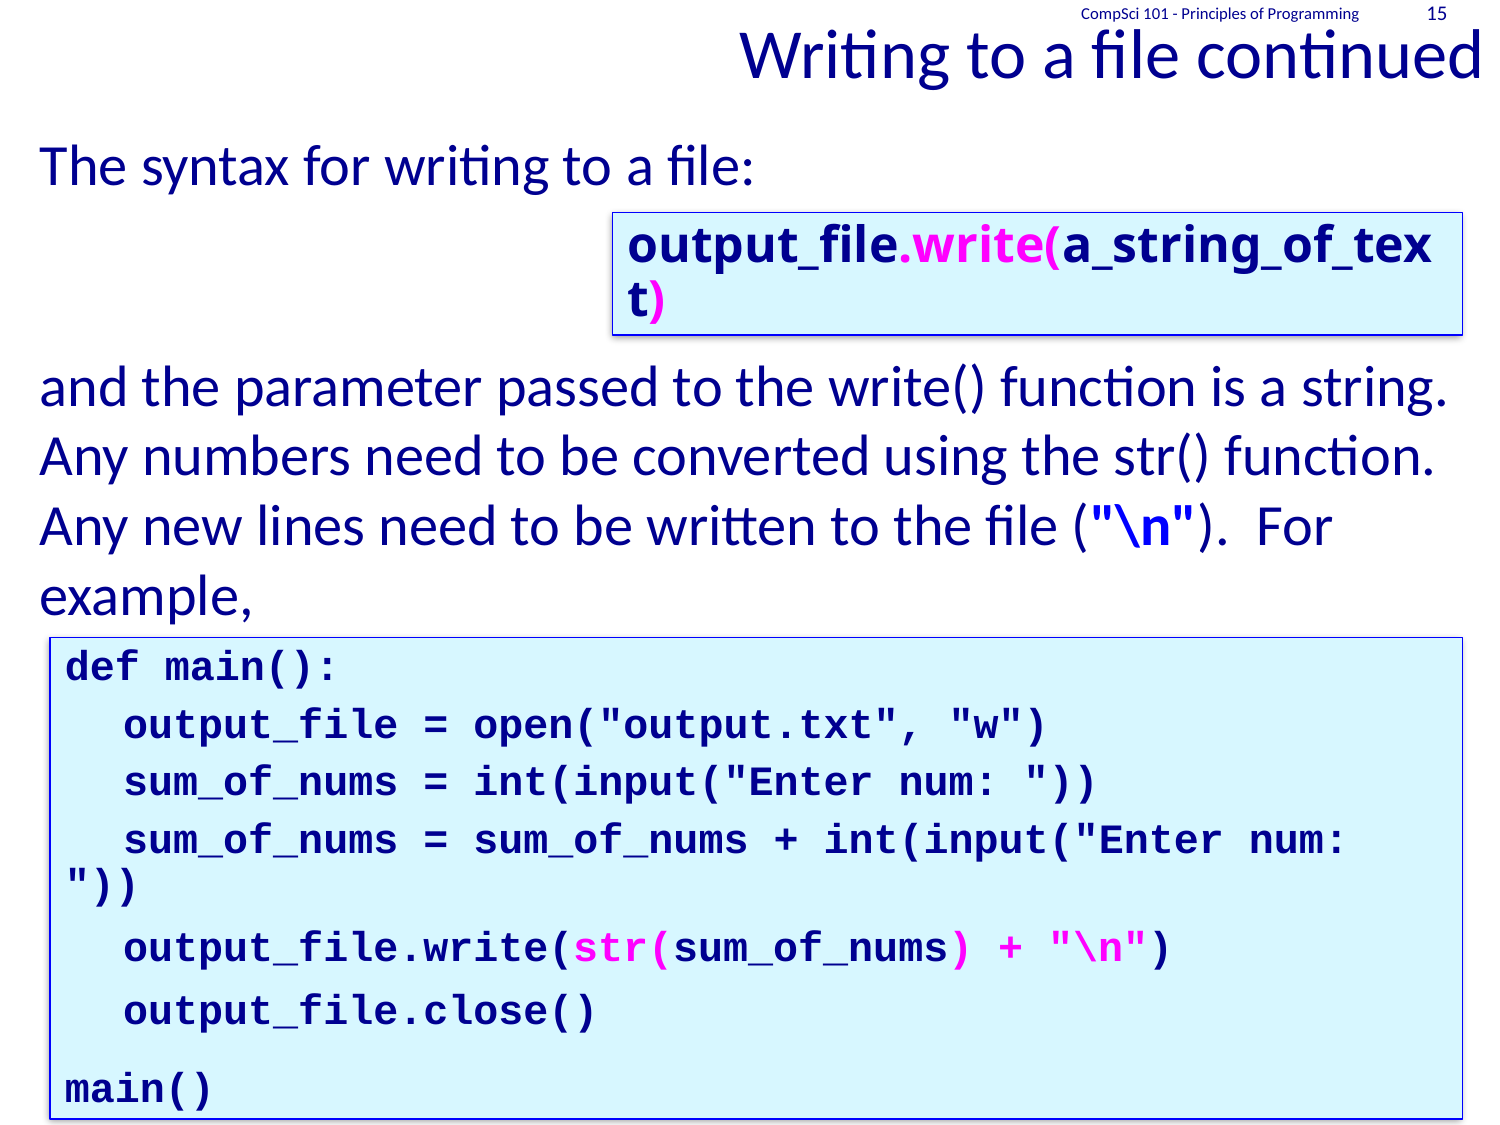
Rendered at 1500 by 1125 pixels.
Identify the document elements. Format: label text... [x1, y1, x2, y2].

text_box output_file.write(a_string_of_text) [612, 212, 1463, 336]
text_box def main(): output_file = open("output.txt", "w") sum_of_nums = int(input("Enter num: ")) sum_of_nums = sum_of_nums + int(input("Enter num: ")) output_file.write(str(sum_of_nums) + "\n") output_file.close() main() [49, 637, 1463, 1120]
slide_number 15 [1375, 0, 1463, 25]
title Writing to a file continued [0, 0, 1500, 100]
footer CompSci 101 - Principles of Programming [924, 0, 1375, 25]
list The syntax for writing to a file: and the parameter passed to the write() function is a string. Any numbers need to be converted using the str() function. Any new lines need to be written to the file ("\n"). For example, [24, 112, 1500, 1063]
